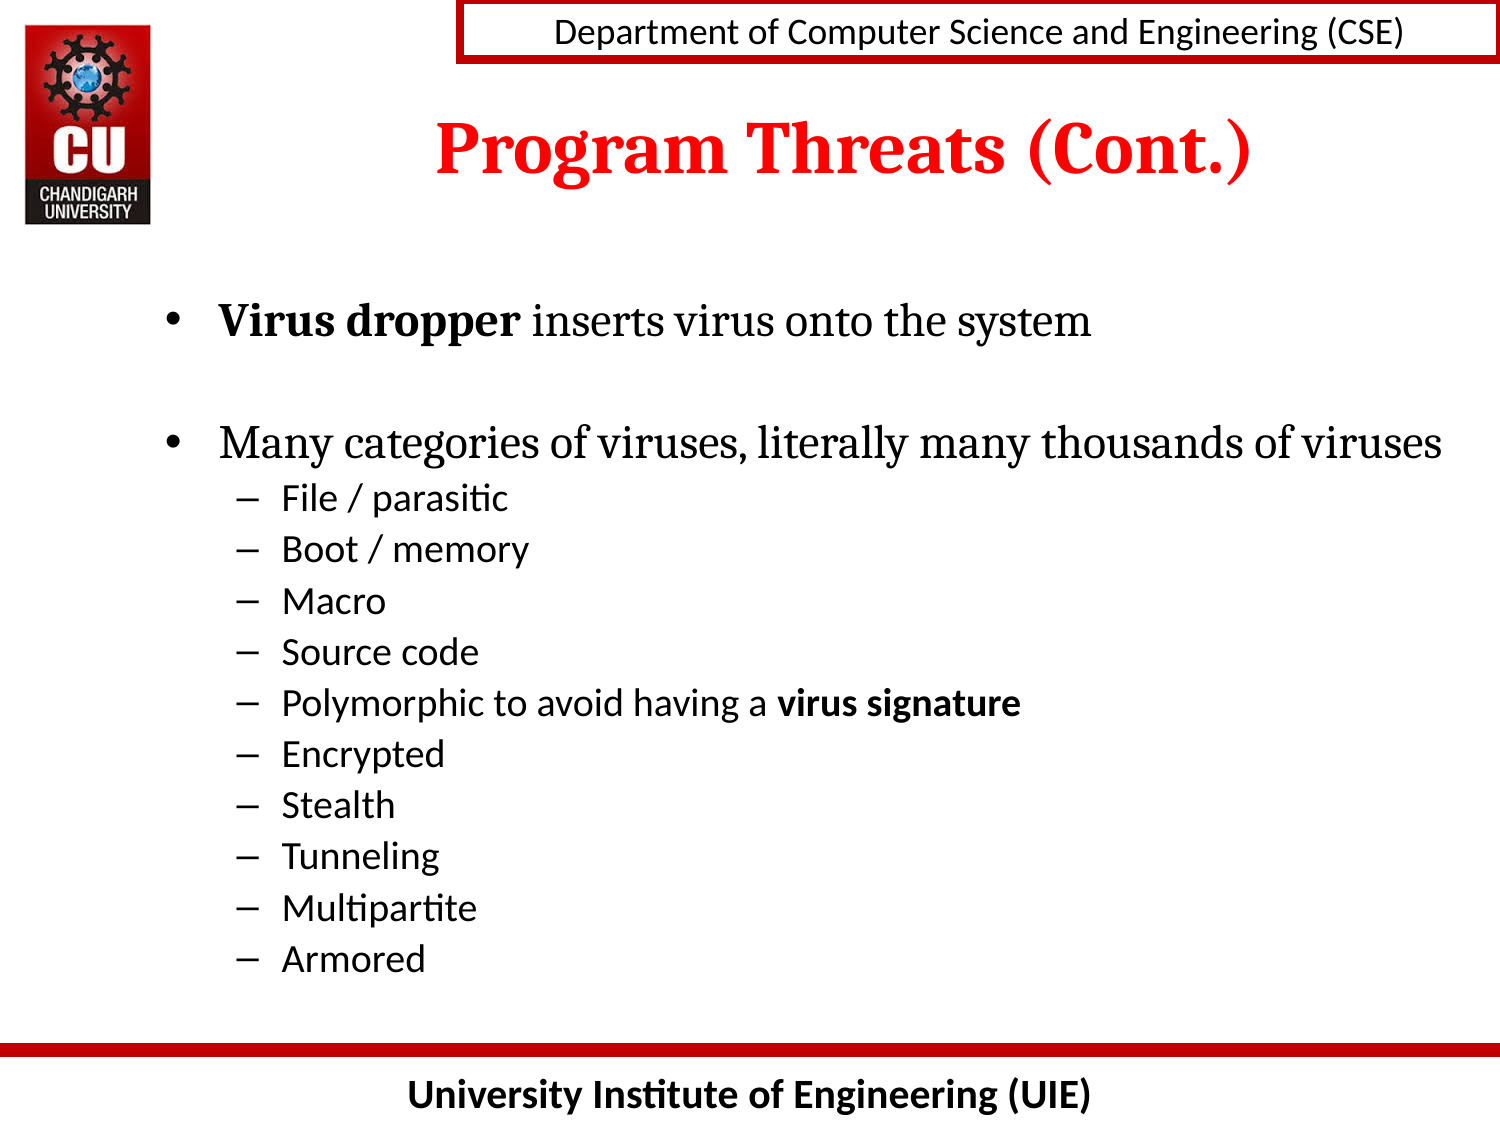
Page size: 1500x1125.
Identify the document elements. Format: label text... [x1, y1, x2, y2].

title Program Threats (Cont.) [195, 37, 1496, 250]
picture [24, 24, 151, 225]
list Virus dropper inserts virus onto the system Many categories of viruses, literally many thousands of viruses File / parasitic Boot / memory Macro Source code Polymorphic to avoid having a virus signature Encrypted Stealth Tunneling Multipartite Armored [150, 287, 1463, 1025]
